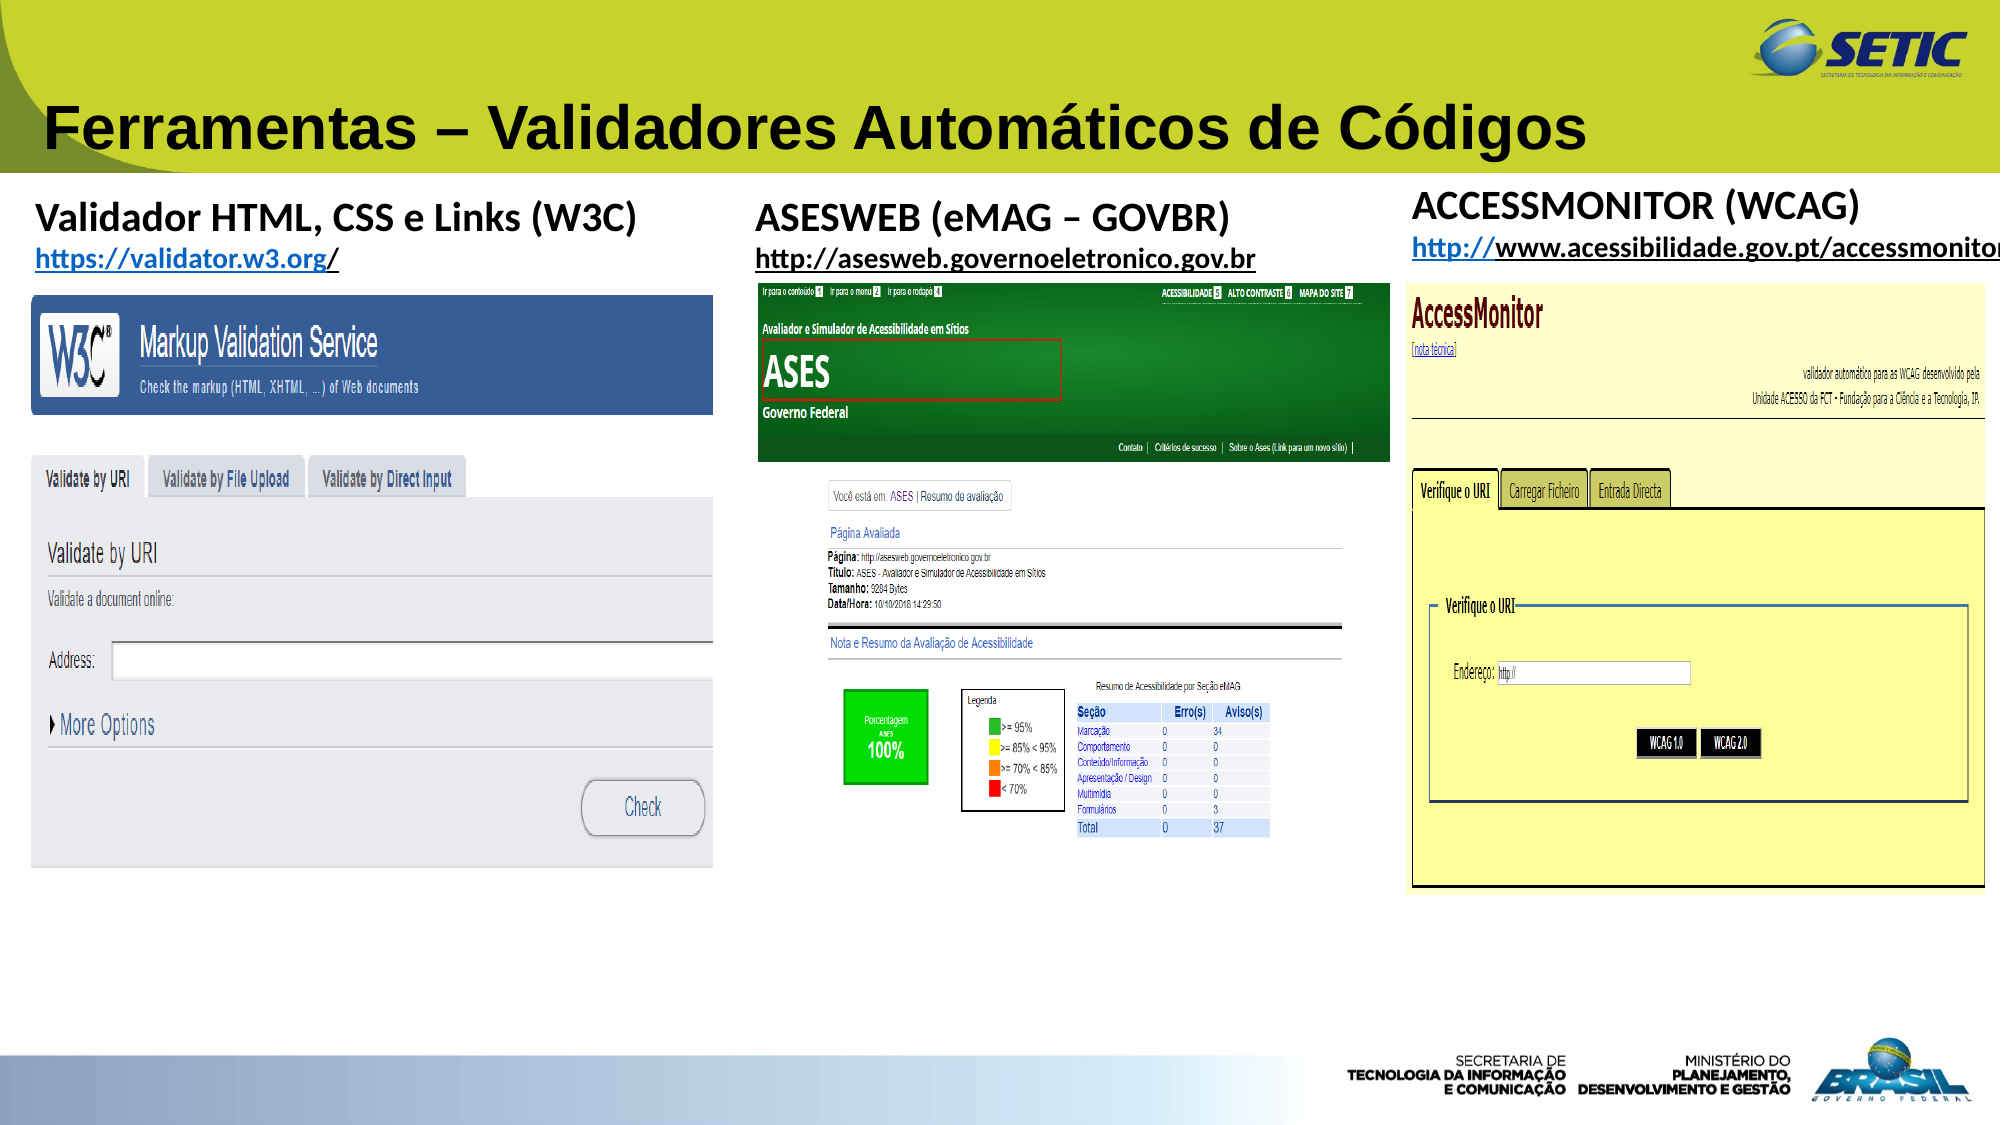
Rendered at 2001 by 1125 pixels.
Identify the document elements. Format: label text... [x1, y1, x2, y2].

text_box ACCESSMONITOR (WCAG) http://www.acessibilidade.gov.pt/accessmonitor [1397, 173, 2000, 271]
picture [0, 0, 2000, 173]
text_box ASESWEB (eMAG – GOVBR) http://asesweb.governoeletronico.gov.br [740, 182, 1408, 283]
text_box Validador HTML, CSS e Links (W3C) https://validator.w3.org/ [20, 182, 732, 283]
picture [28, 284, 713, 895]
picture [758, 283, 1390, 861]
picture [0, 1035, 2000, 1125]
picture [1406, 283, 1985, 895]
